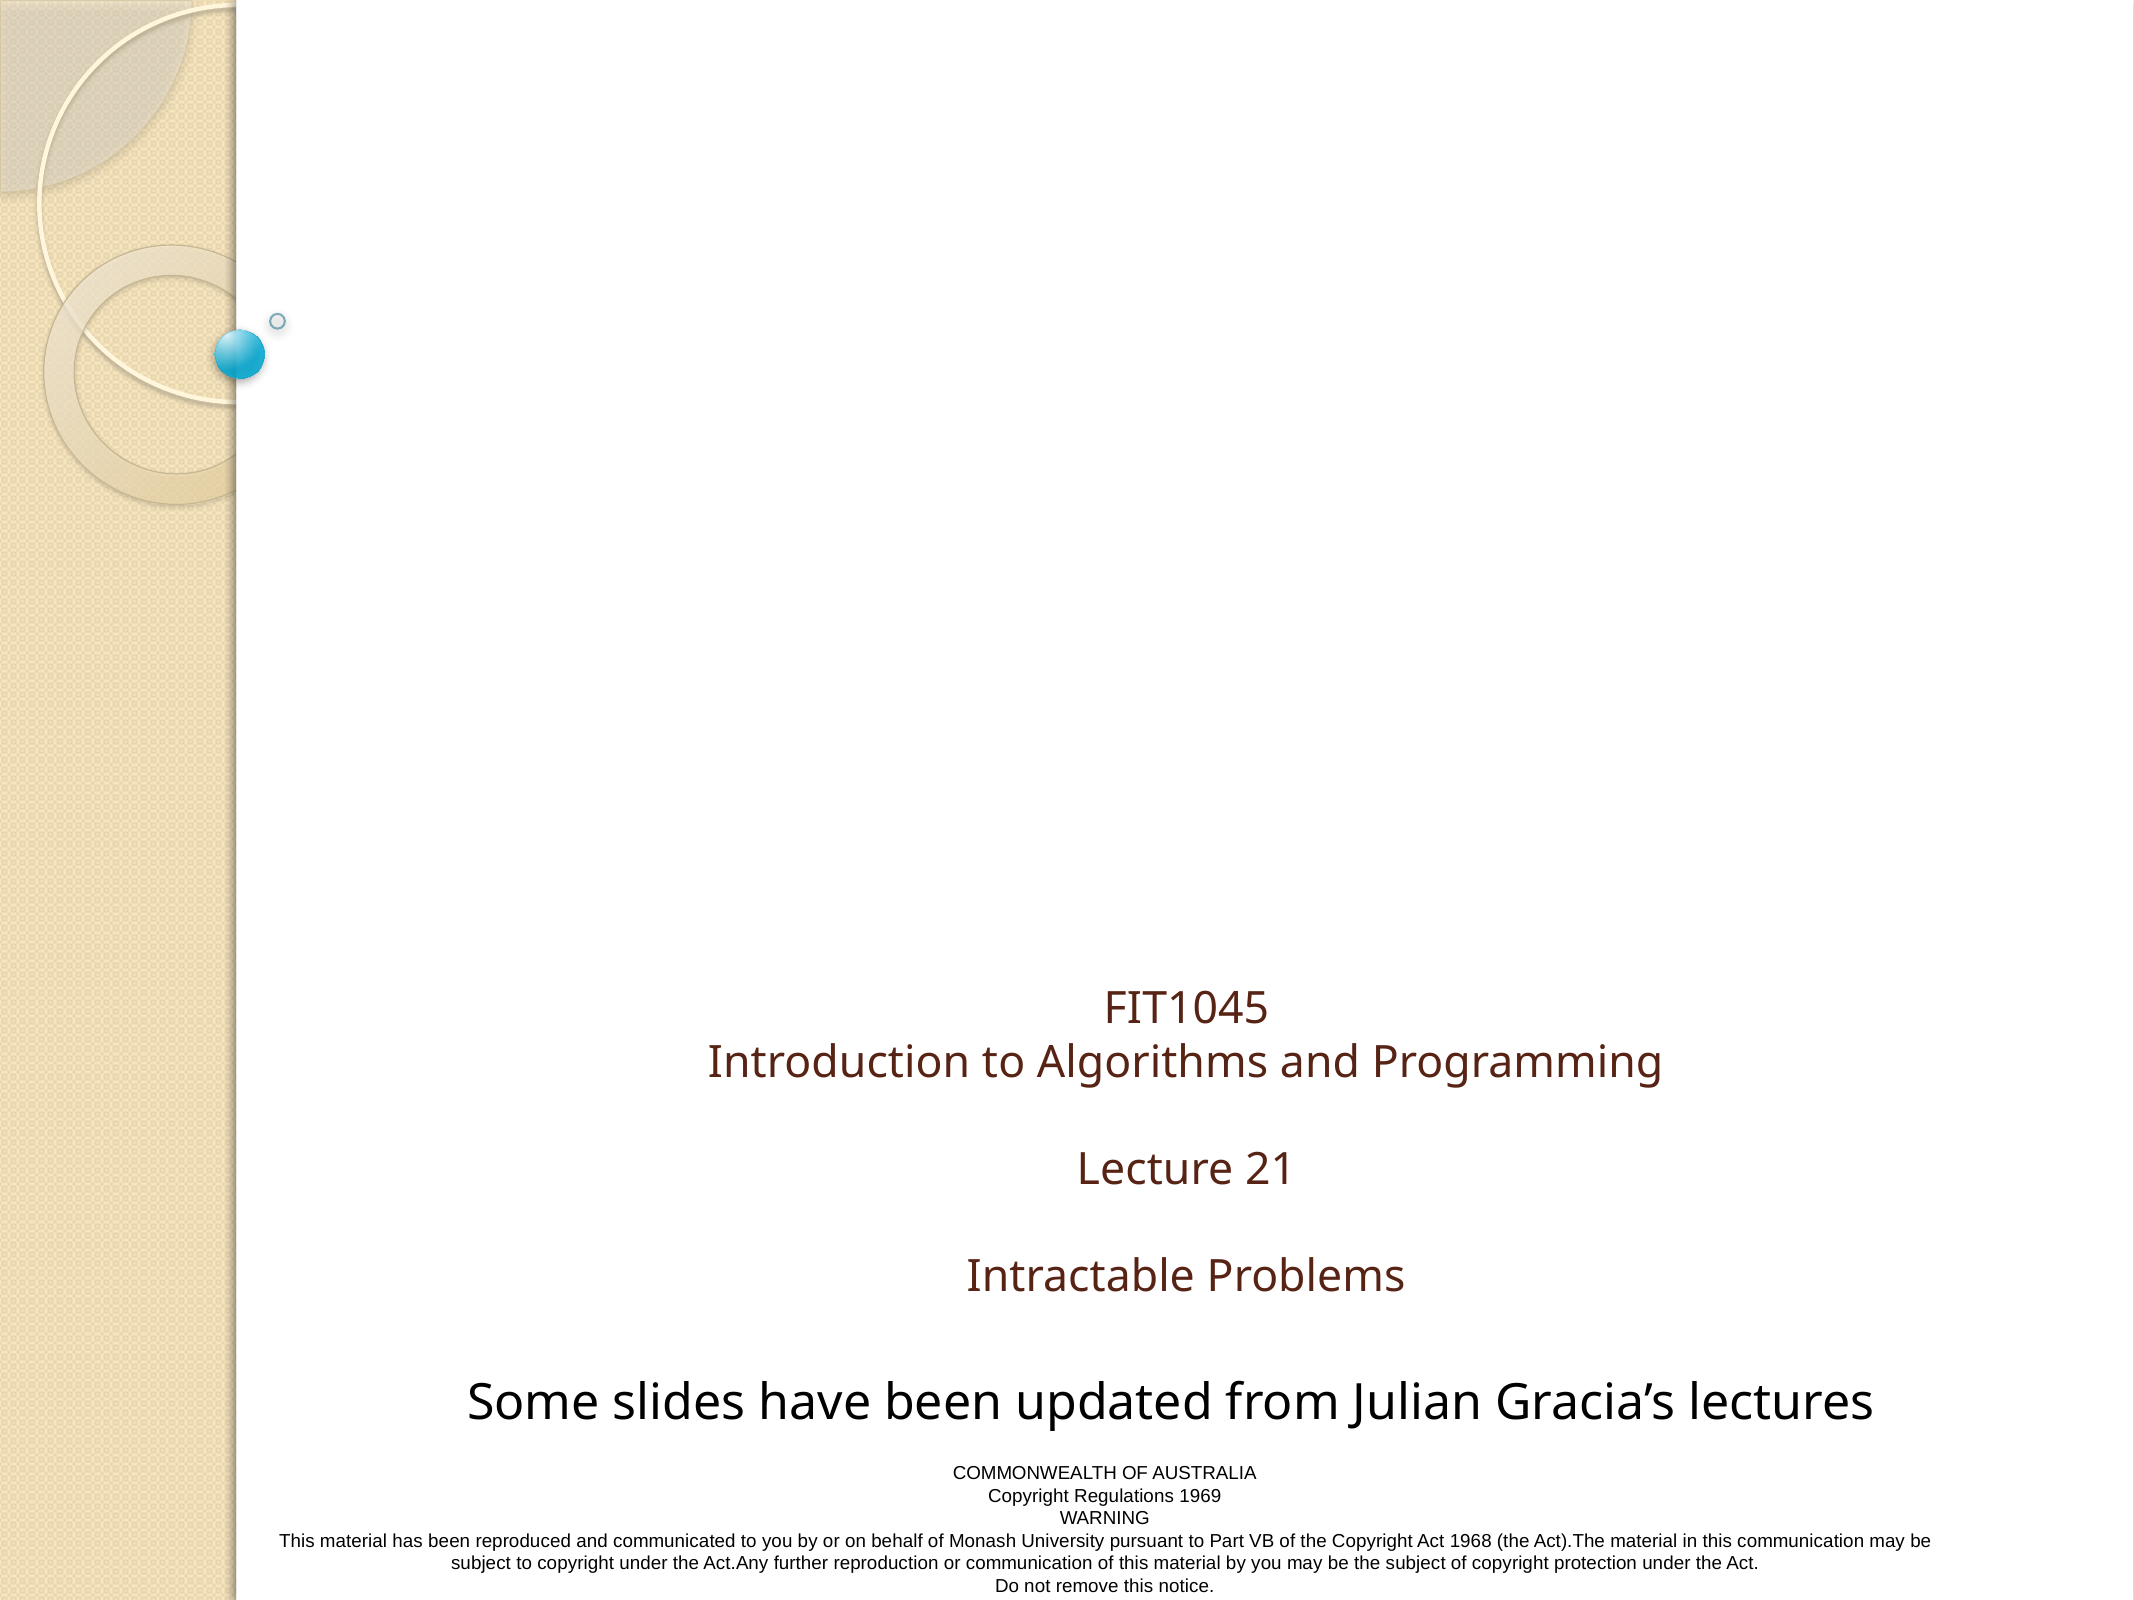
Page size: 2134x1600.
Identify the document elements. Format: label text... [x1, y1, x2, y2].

text_box COMMONWEALTH OF AUSTRALIA Copyright Regulations 1969 WARNING This material has been reproduced and communicated to you by or on behalf of Monash University pursuant to Part VB of the Copyright Act 1968 (the Act).The material in this communication may be subject to copyright under the Act.Any further reproduction or communication of this material by you may be the subject of copyright protection under the Act. Do not remove this notice. [259, 1454, 1950, 1596]
picture [228, 369, 236, 378]
text_box Some slides have been updated from Julian Gracia’s lectures [452, 1362, 1929, 1437]
title FIT1045 Introduction to Algorithms and Programming Lecture 21 Intractable Problems [322, 965, 2051, 1309]
